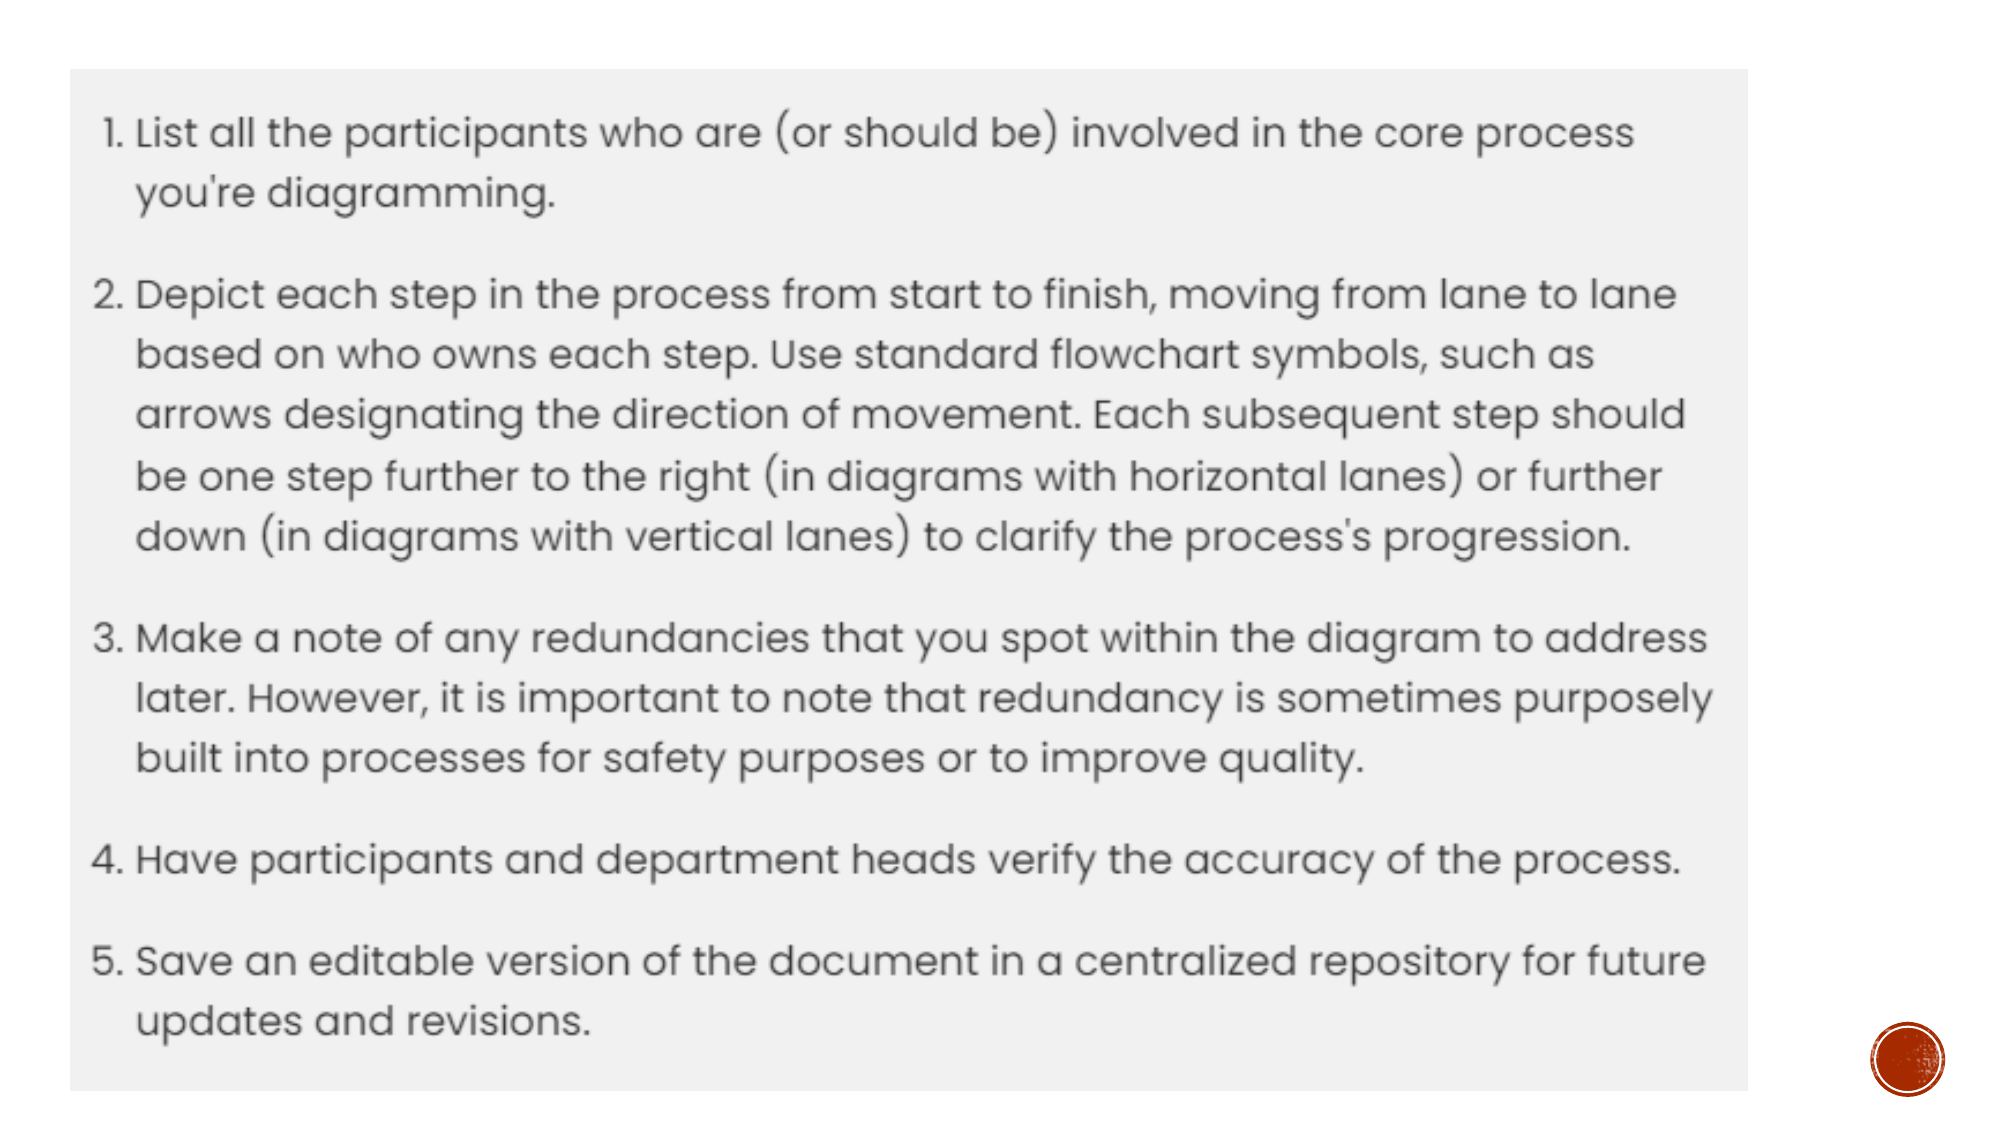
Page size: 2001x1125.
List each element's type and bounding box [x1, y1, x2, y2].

picture [70, 69, 1748, 1091]
